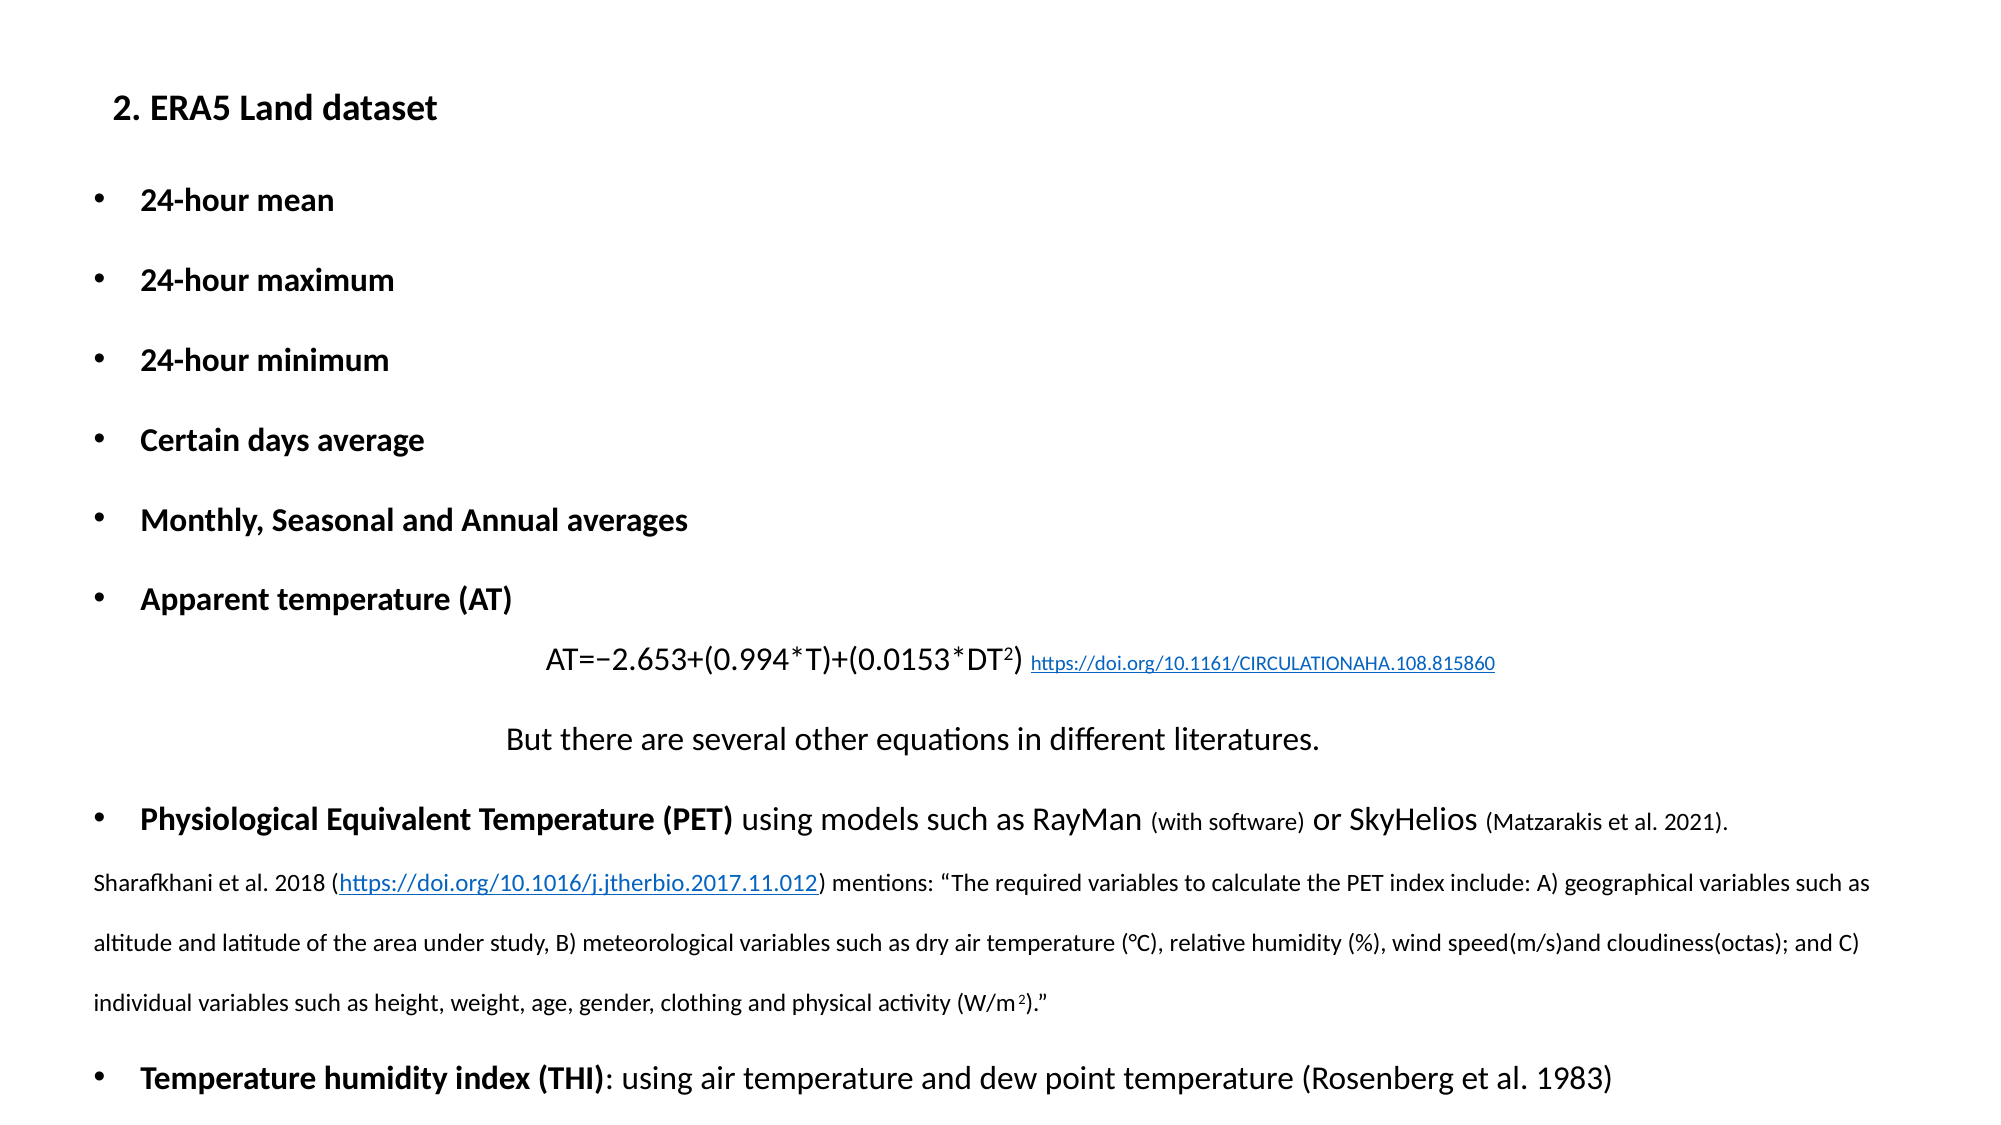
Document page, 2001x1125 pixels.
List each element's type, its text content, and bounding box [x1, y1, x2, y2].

text_box 2. ERA5 Land dataset [97, 75, 763, 130]
text_box 24-hour mean 24-hour maximum 24-hour minimum Certain days average Monthly, Seasonal and Annual averages Apparent temperature (AT) AT=−2.653+(0.994*T)+(0.0153*DT2) https://doi.org/10.1161/CIRCULATIONAHA.108.815860 But there are several other equations in different literatures. Physiological Equivalent Temperature (PET) using models such as RayMan (with software) or SkyHelios (Matzarakis et al. 2021). Sharafkhani et al. 2018 (https://doi.org/10.1016/j.jtherbio.2017.11.012) mentions: “The required variables to calculate the PET index include: A) geographical variables such as altitude and latitude of the area under study, B) meteorological variables such as dry air temperature (°C), relative humidity (%), wind speed(m/s)and cloudiness(octas); and C) individual variables such as height, weight, age, gender, clothing and physical activity (W/m2).” Temperature humidity index (THI): using air temperature and dew point temperature (Rosenberg et al. 1983) [78, 130, 1963, 1104]
